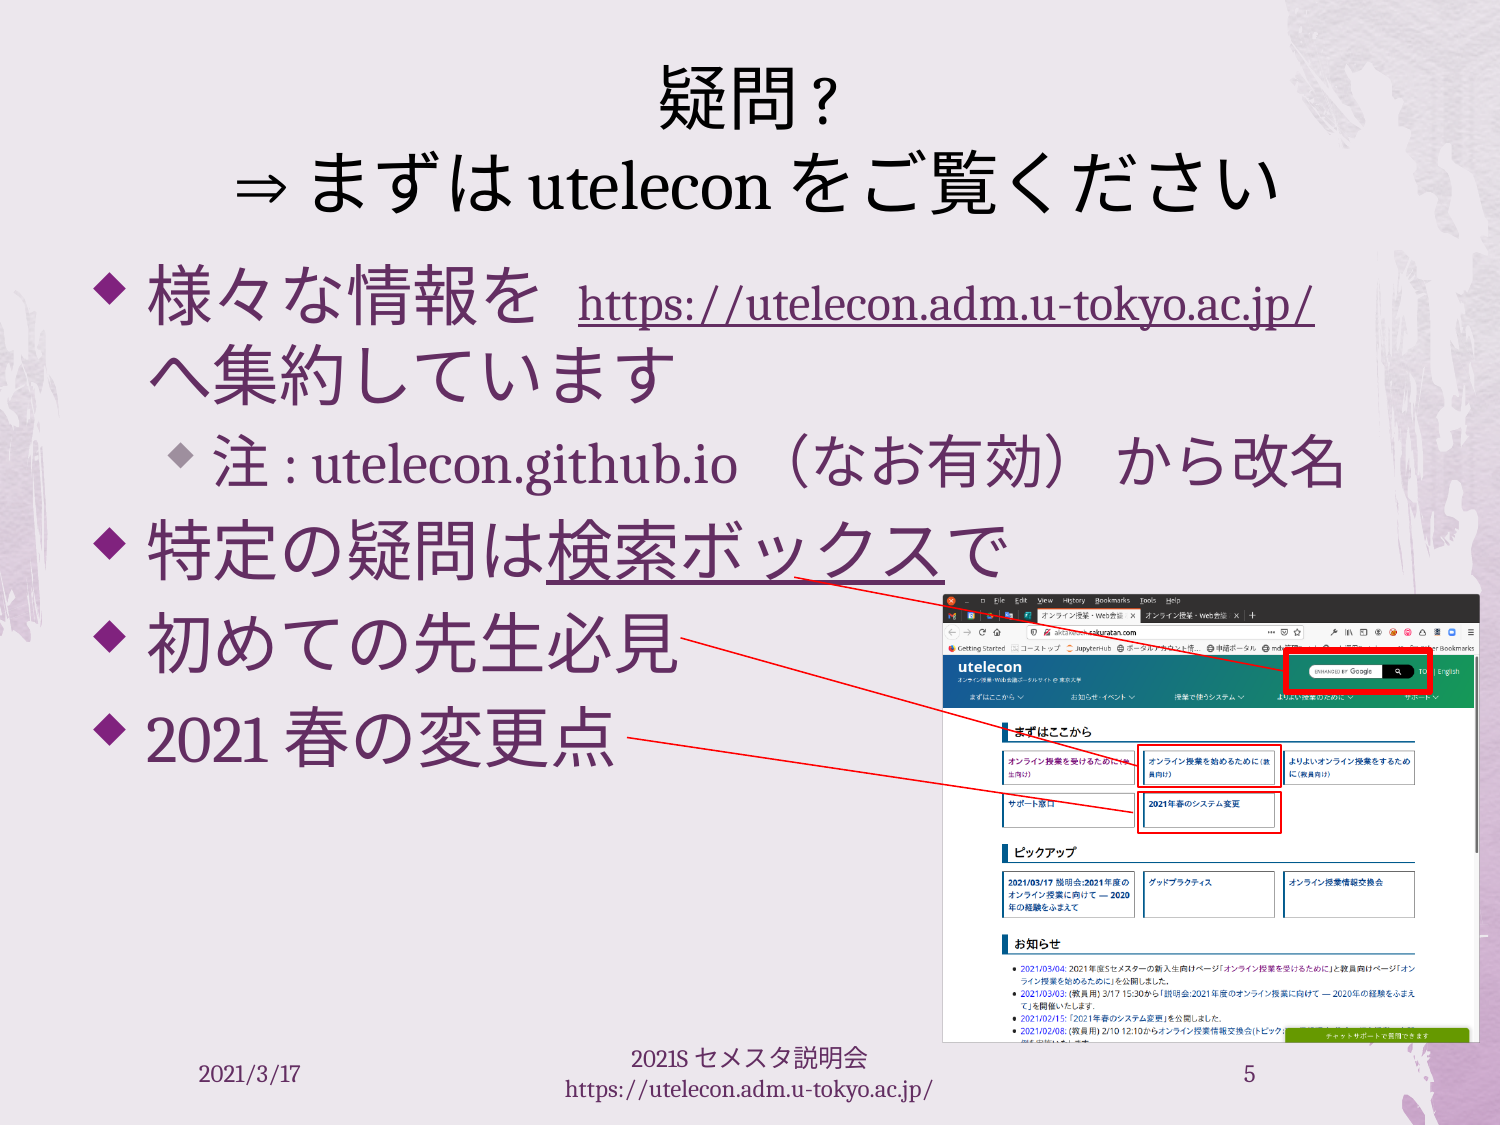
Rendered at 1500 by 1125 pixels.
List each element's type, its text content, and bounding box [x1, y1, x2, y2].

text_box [626, 737, 1134, 813]
slide_number 13 [616, 648, 672, 822]
title 疑問? まずはuteleconをご覧ください [75, 45, 1425, 233]
slide_number 14 [793, 628, 1149, 672]
picture [938, 590, 1484, 1048]
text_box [680, 637, 1138, 727]
footer 2021Sセメスタ説明会 https://utelecon.adm.u-tokyo.ac.jp/ [512, 1042, 988, 1103]
title UTAS [680, 728, 1138, 740]
slide_number 5 [1074, 1062, 1425, 1103]
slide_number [75, 1042, 425, 1103]
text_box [793, 576, 1287, 672]
slide_number 13 [670, 567, 1425, 647]
list 様々な情報を https://utelecon.adm.u-tokyo.ac.jp/ へ集約しています 注: utelecon.github.io（なお有効） から改名 特定の疑問は検索ボックスで 初めての先生必見 2021春の変更点 [75, 246, 1425, 989]
